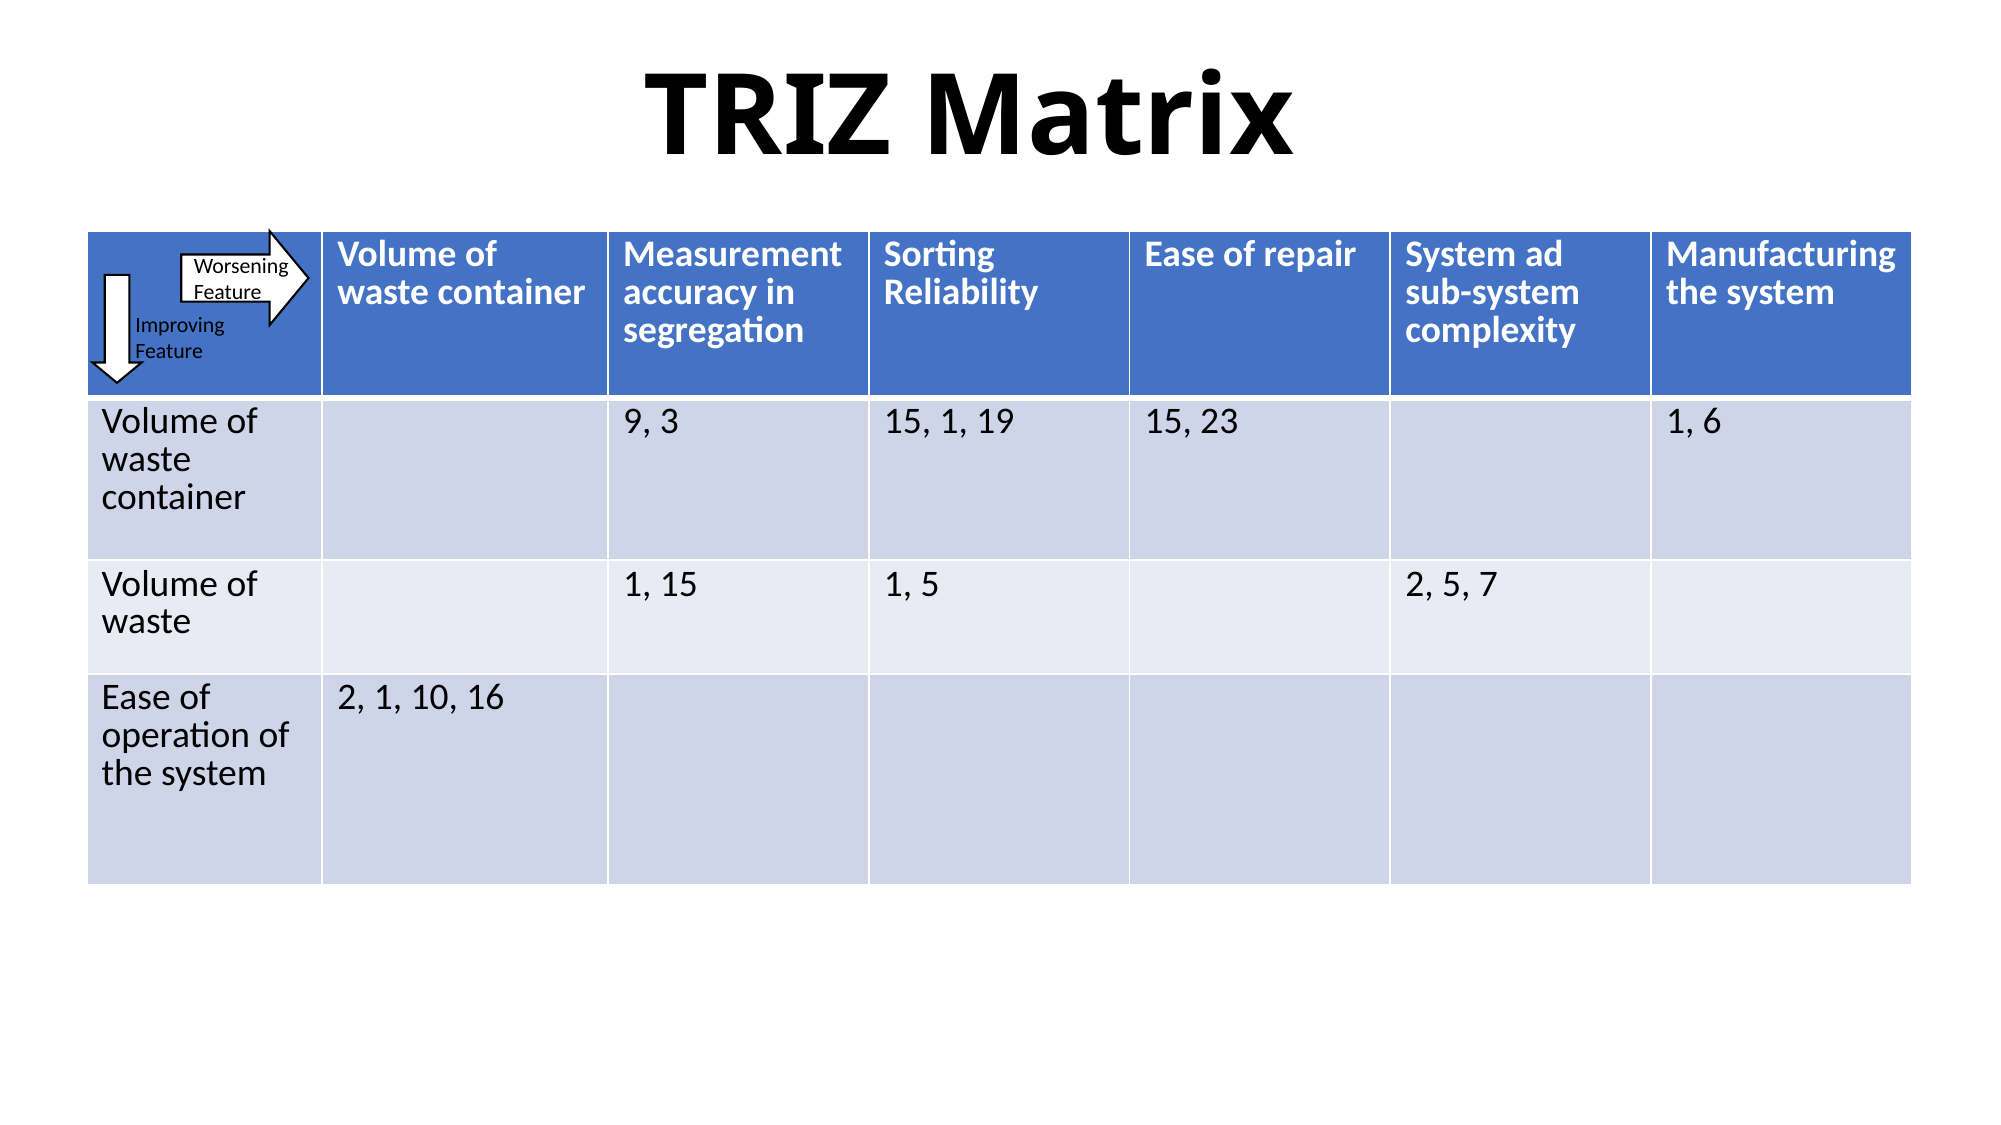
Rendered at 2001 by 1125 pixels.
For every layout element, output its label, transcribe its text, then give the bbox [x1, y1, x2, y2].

table_cell [870, 675, 1129, 884]
table_cell Volume of waste [88, 561, 321, 673]
table_cell [1391, 401, 1650, 559]
text_box [269, 231, 281, 244]
table_cell 15, 23 [1130, 401, 1389, 559]
table_header System ad sub-system complexity [1391, 232, 1650, 395]
table_cell [1652, 561, 1911, 673]
text_box TRIZ Matrix [393, 44, 1545, 187]
table_cell 9, 3 [609, 401, 868, 559]
table_cell 1, 15 [609, 561, 868, 673]
table_cell [323, 401, 607, 559]
table_cell [1391, 675, 1650, 884]
table_header Sorting Reliability [870, 232, 1129, 395]
text_box Improving Feature [120, 303, 248, 371]
table_cell [1652, 675, 1911, 884]
text_box [269, 312, 281, 326]
table_header Manufacturing the system [1652, 232, 1911, 395]
table_cell 15, 1, 19 [870, 401, 1129, 559]
table_cell Ease of operation of the system [88, 675, 321, 884]
table_cell 1, 6 [1652, 401, 1911, 559]
table_header Ease of repair [1130, 232, 1389, 395]
table_cell [323, 561, 607, 673]
table_cell [1130, 675, 1389, 884]
table_cell 2, 1, 10, 16 [323, 675, 607, 884]
table_cell 2, 5, 7 [1391, 561, 1650, 673]
table_header Volume of waste container [323, 232, 607, 395]
table_header [88, 232, 321, 395]
text_box Worsening Feature [179, 244, 307, 312]
table_cell Volume of waste container [88, 401, 321, 559]
table_cell 1, 5 [870, 561, 1129, 673]
text_box [92, 274, 132, 383]
table_cell [609, 675, 868, 884]
table_header Measurement accuracy in segregation [609, 232, 868, 395]
table_cell [1130, 561, 1389, 673]
